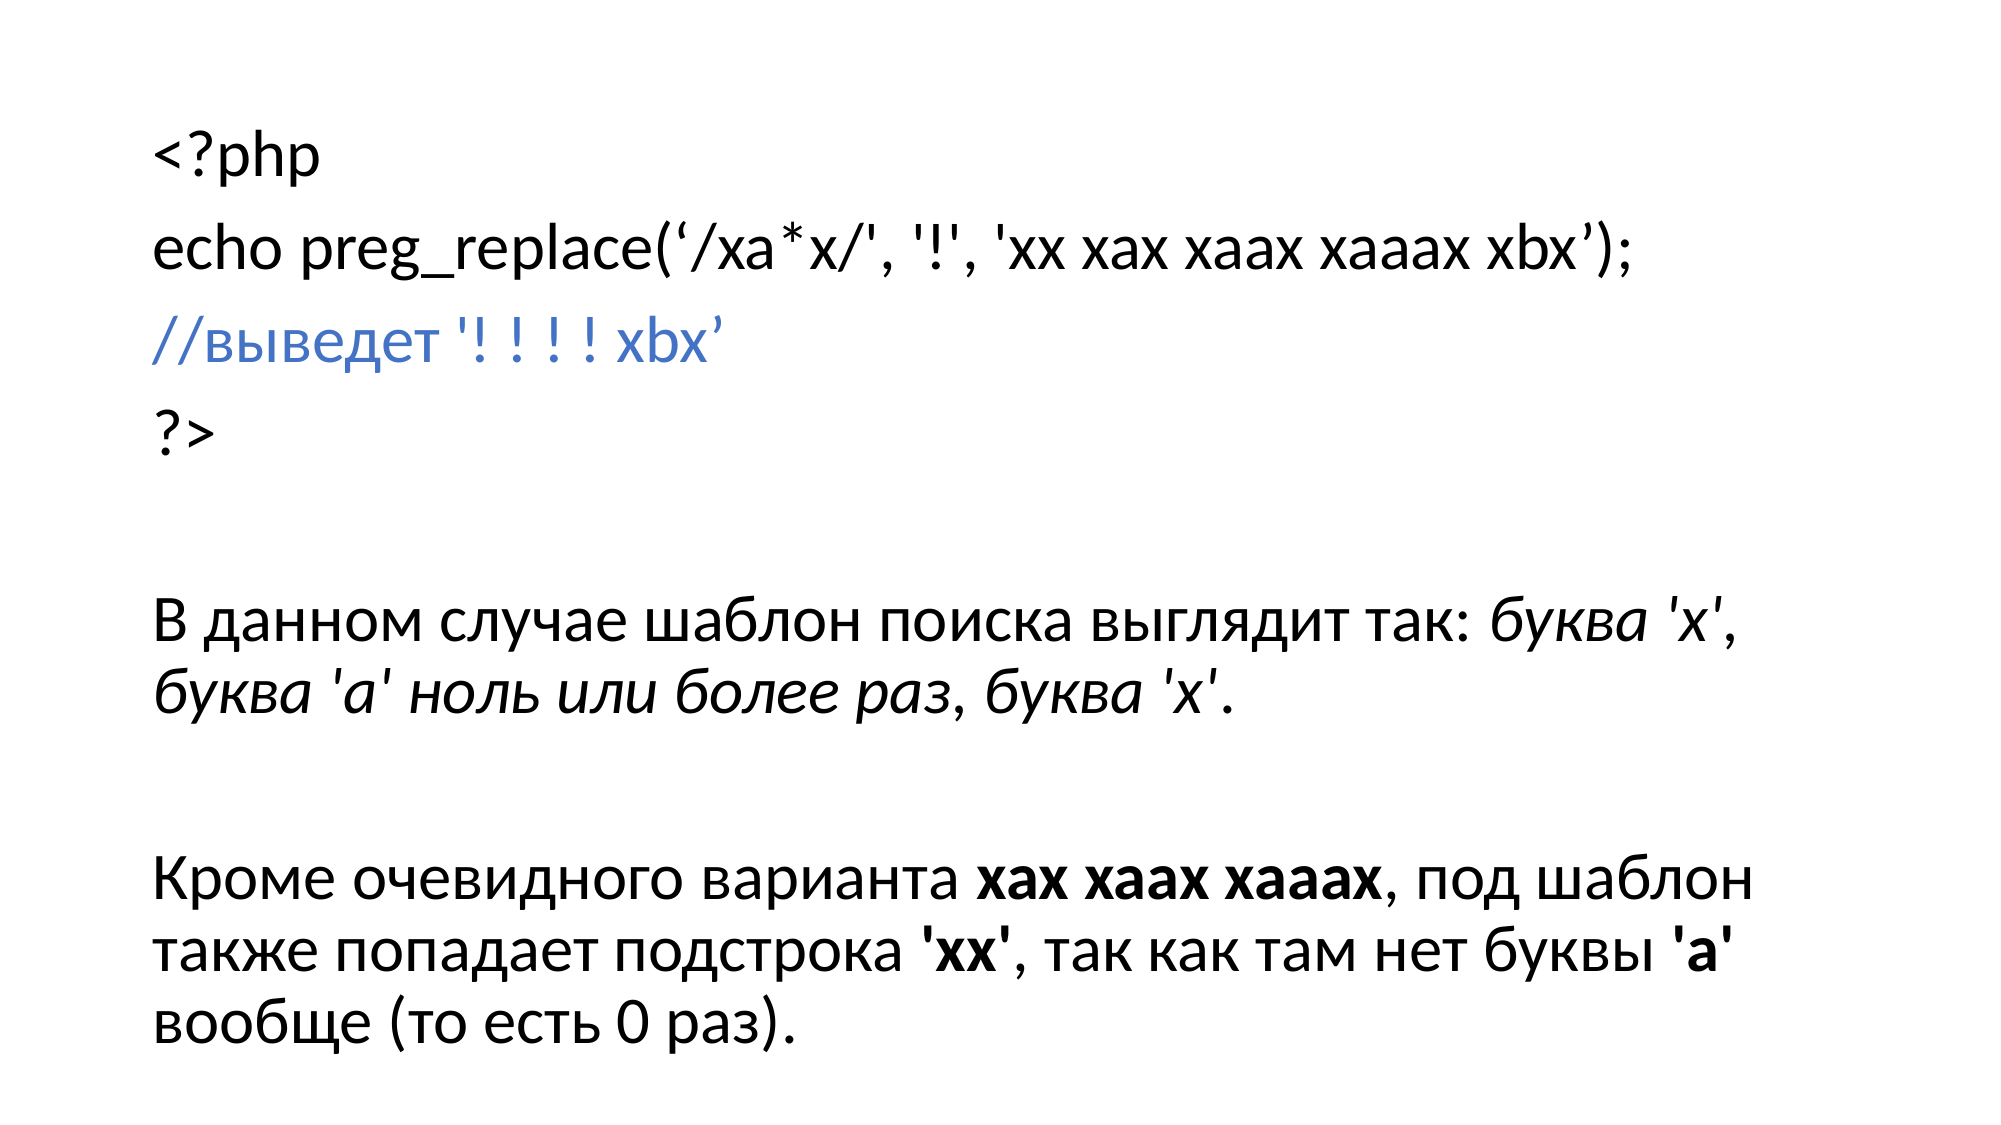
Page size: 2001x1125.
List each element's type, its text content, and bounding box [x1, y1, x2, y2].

list <?php echo preg_replace(‘/xa*x/', '!', 'xx xax xaax xaaax xbx’); //выведет '! ! ! ! xbx’ ?> В данном случае шаблон поиска выглядит так: буква 'x', буква 'a' ноль или более раз, буква 'x'. Кроме очевидного варианта xax xaax xaaax, под шаблон также попадает подстрока 'xx', так как там нет буквы 'a' вообще (то есть 0 раз). [137, 111, 1863, 1086]
